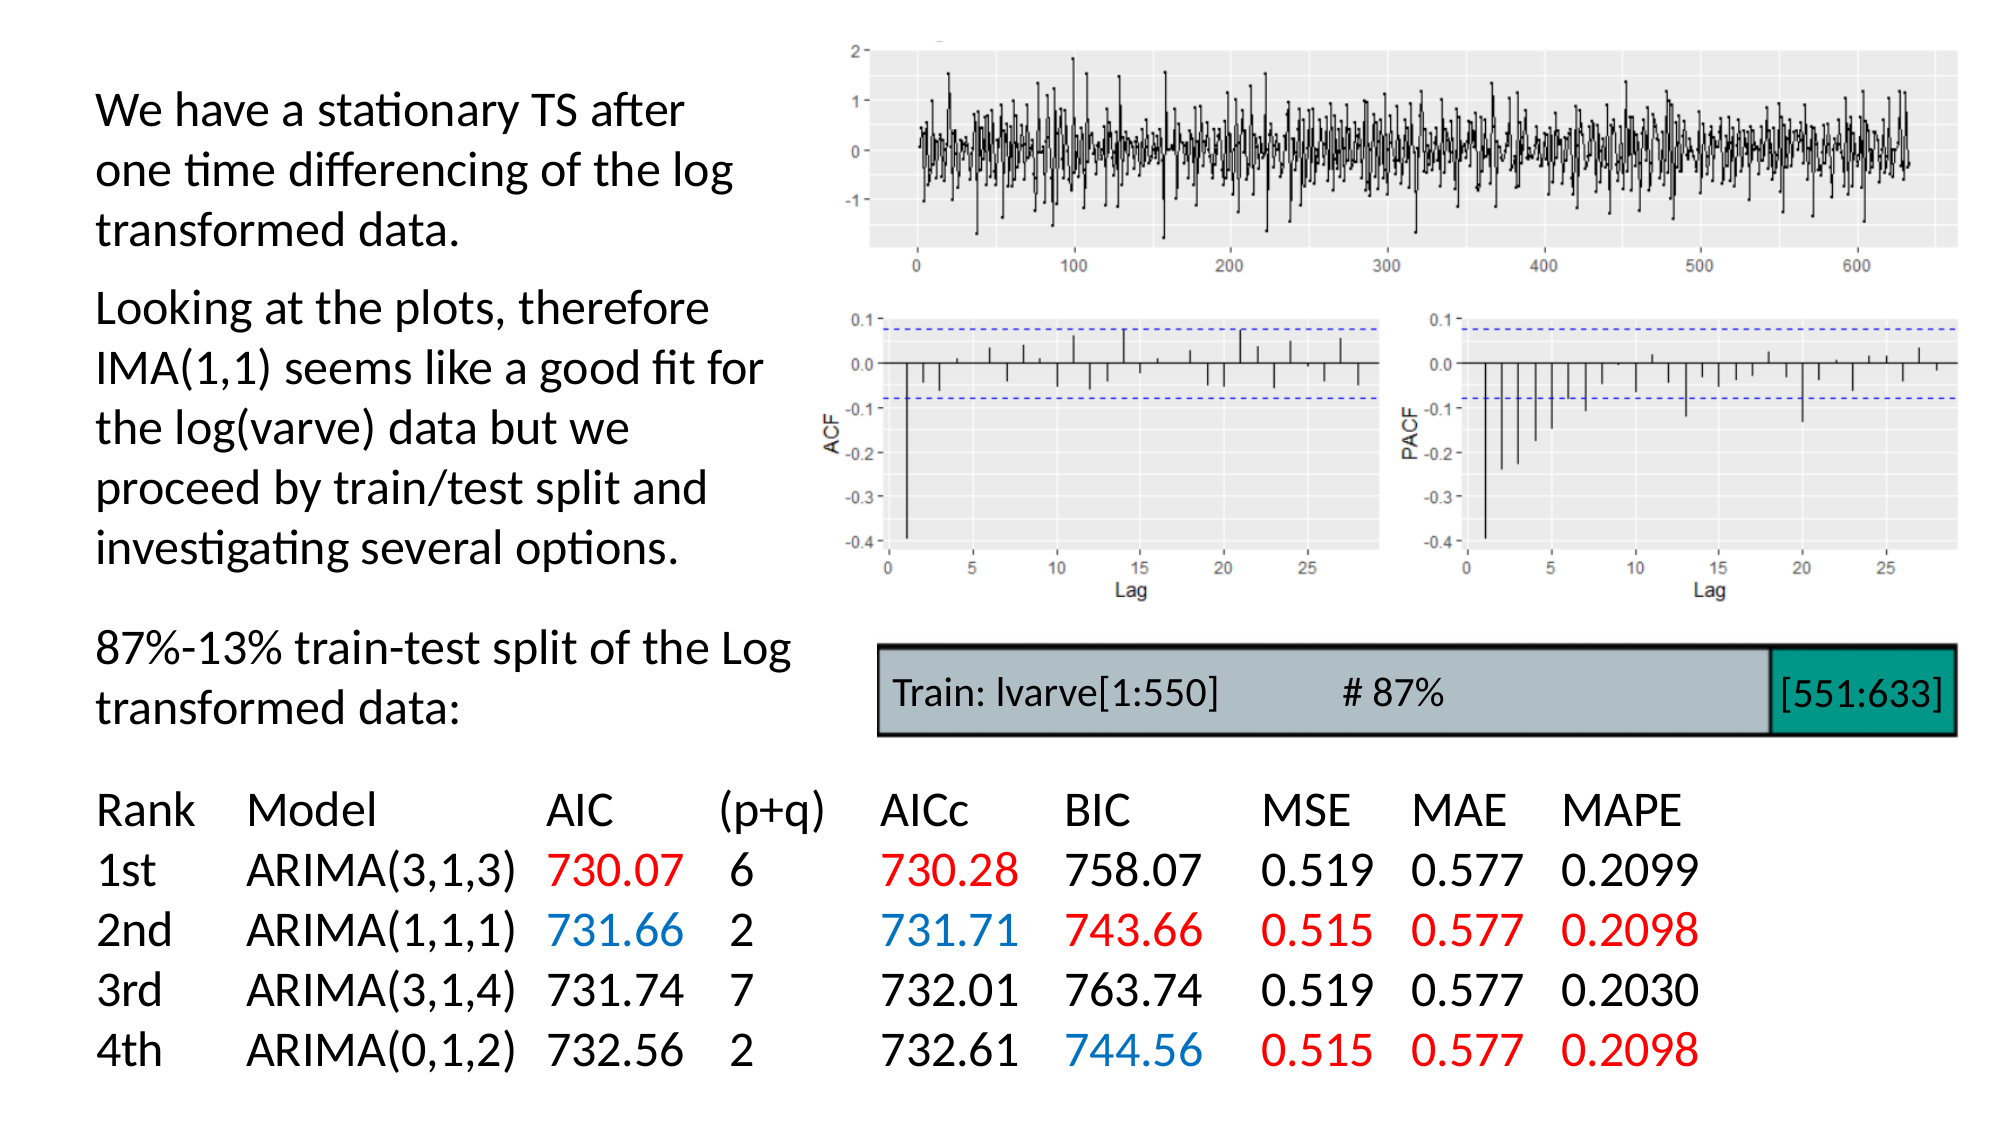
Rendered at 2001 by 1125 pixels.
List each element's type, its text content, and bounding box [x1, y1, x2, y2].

text_box AICc BIC 730.28 758.07 731.71 743.66 732.01 763.74 732.61 744.56 [866, 768, 1246, 1084]
picture [877, 635, 1963, 740]
text_box [551:633] [1963, 657, 1967, 723]
text_box Looking at the plots, therefore IMA(1,1) seems like a good fit for the log(varve) data but we proceed by train/test split and investigating several options. [80, 267, 816, 582]
text_box Rank Model AIC (p+q) 1st ARIMA(3,1,3) 730.07 6 2nd ARIMA(1,1,1) 731.66 2 3rd ARIMA(3,1,4) 731.74 7 4th ARIMA(0,1,2) 732.56 2 [81, 768, 866, 1084]
text_box 87%-13% train-test split of the Log transformed data: [80, 607, 878, 743]
text_box We have a stationary TS after one time differencing of the log transformed data. [80, 68, 760, 264]
text_box MSE MAE MAPE 0.519 0.577 0.2099 0.515 0.577 0.2098 0.519 0.577 0.2030 0.515 0.577 0.2098 [1246, 768, 1766, 1084]
picture [816, 41, 1963, 606]
